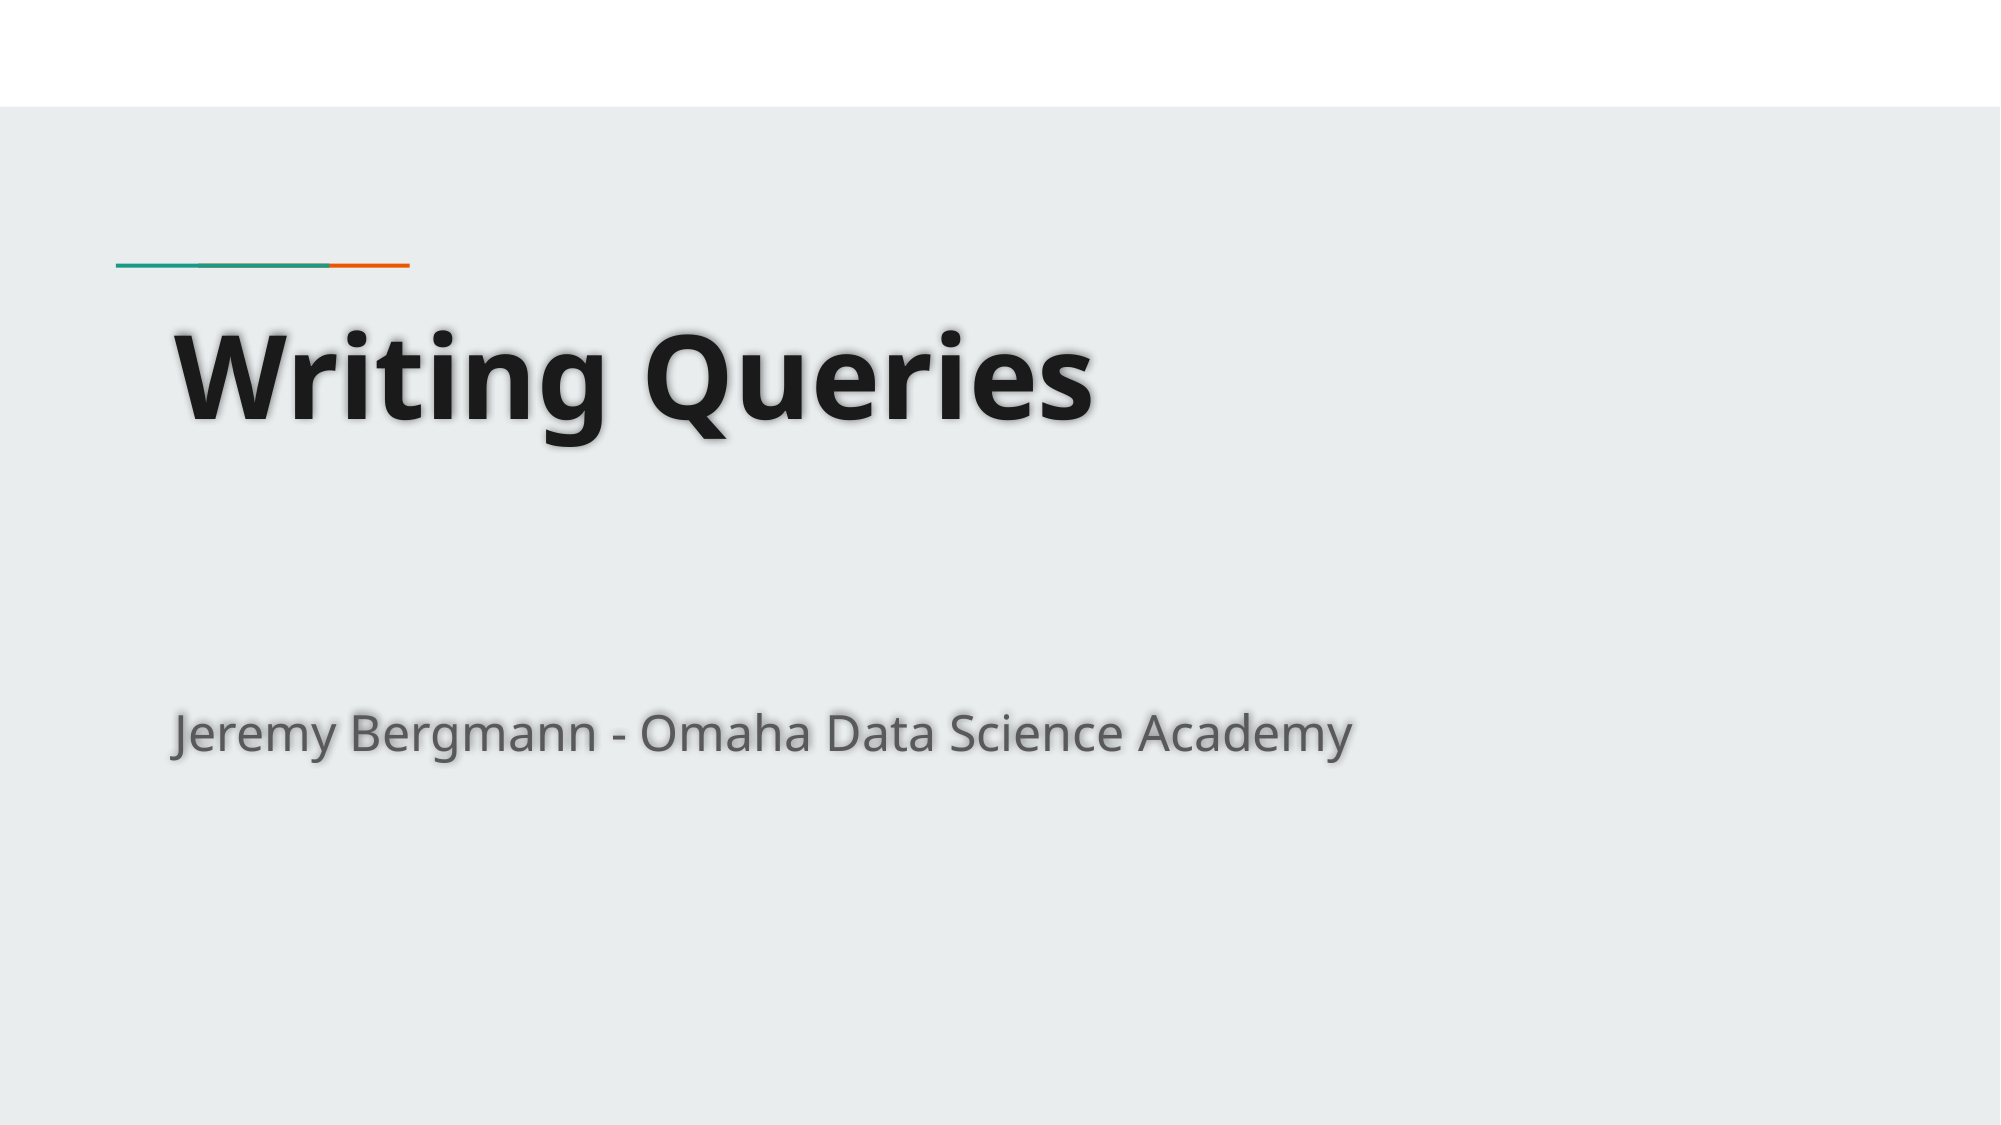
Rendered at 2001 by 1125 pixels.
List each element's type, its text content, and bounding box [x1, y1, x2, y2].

title Writing Queries [159, 289, 1842, 451]
subtitle Jeremy Bergmann - Omaha Data Science Academy [159, 693, 1842, 813]
